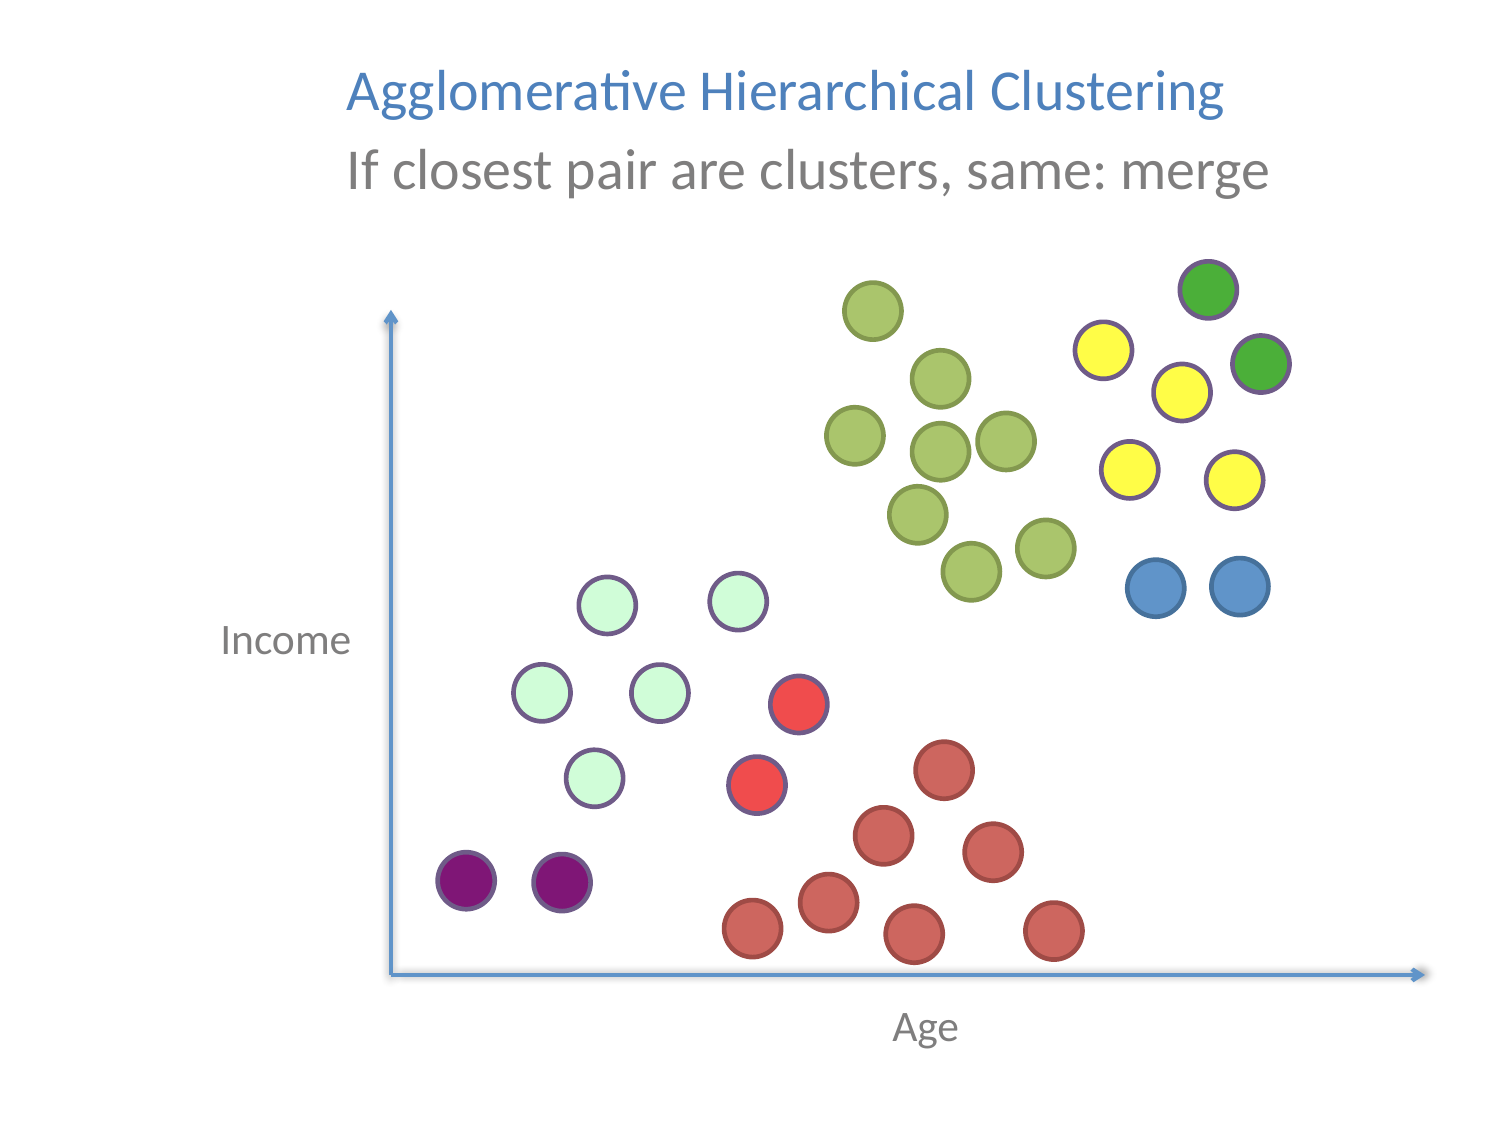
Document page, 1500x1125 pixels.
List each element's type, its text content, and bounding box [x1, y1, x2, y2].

text_box If closest pair are clusters, same: merge [344, 139, 1425, 211]
text_box [844, 282, 902, 308]
text_box Age [890, 1003, 980, 1058]
text_box Income [218, 616, 382, 671]
text_box Agglomerative Hierarchical Clustering [344, 60, 1378, 132]
text_box [1179, 261, 1237, 308]
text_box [390, 309, 1426, 976]
